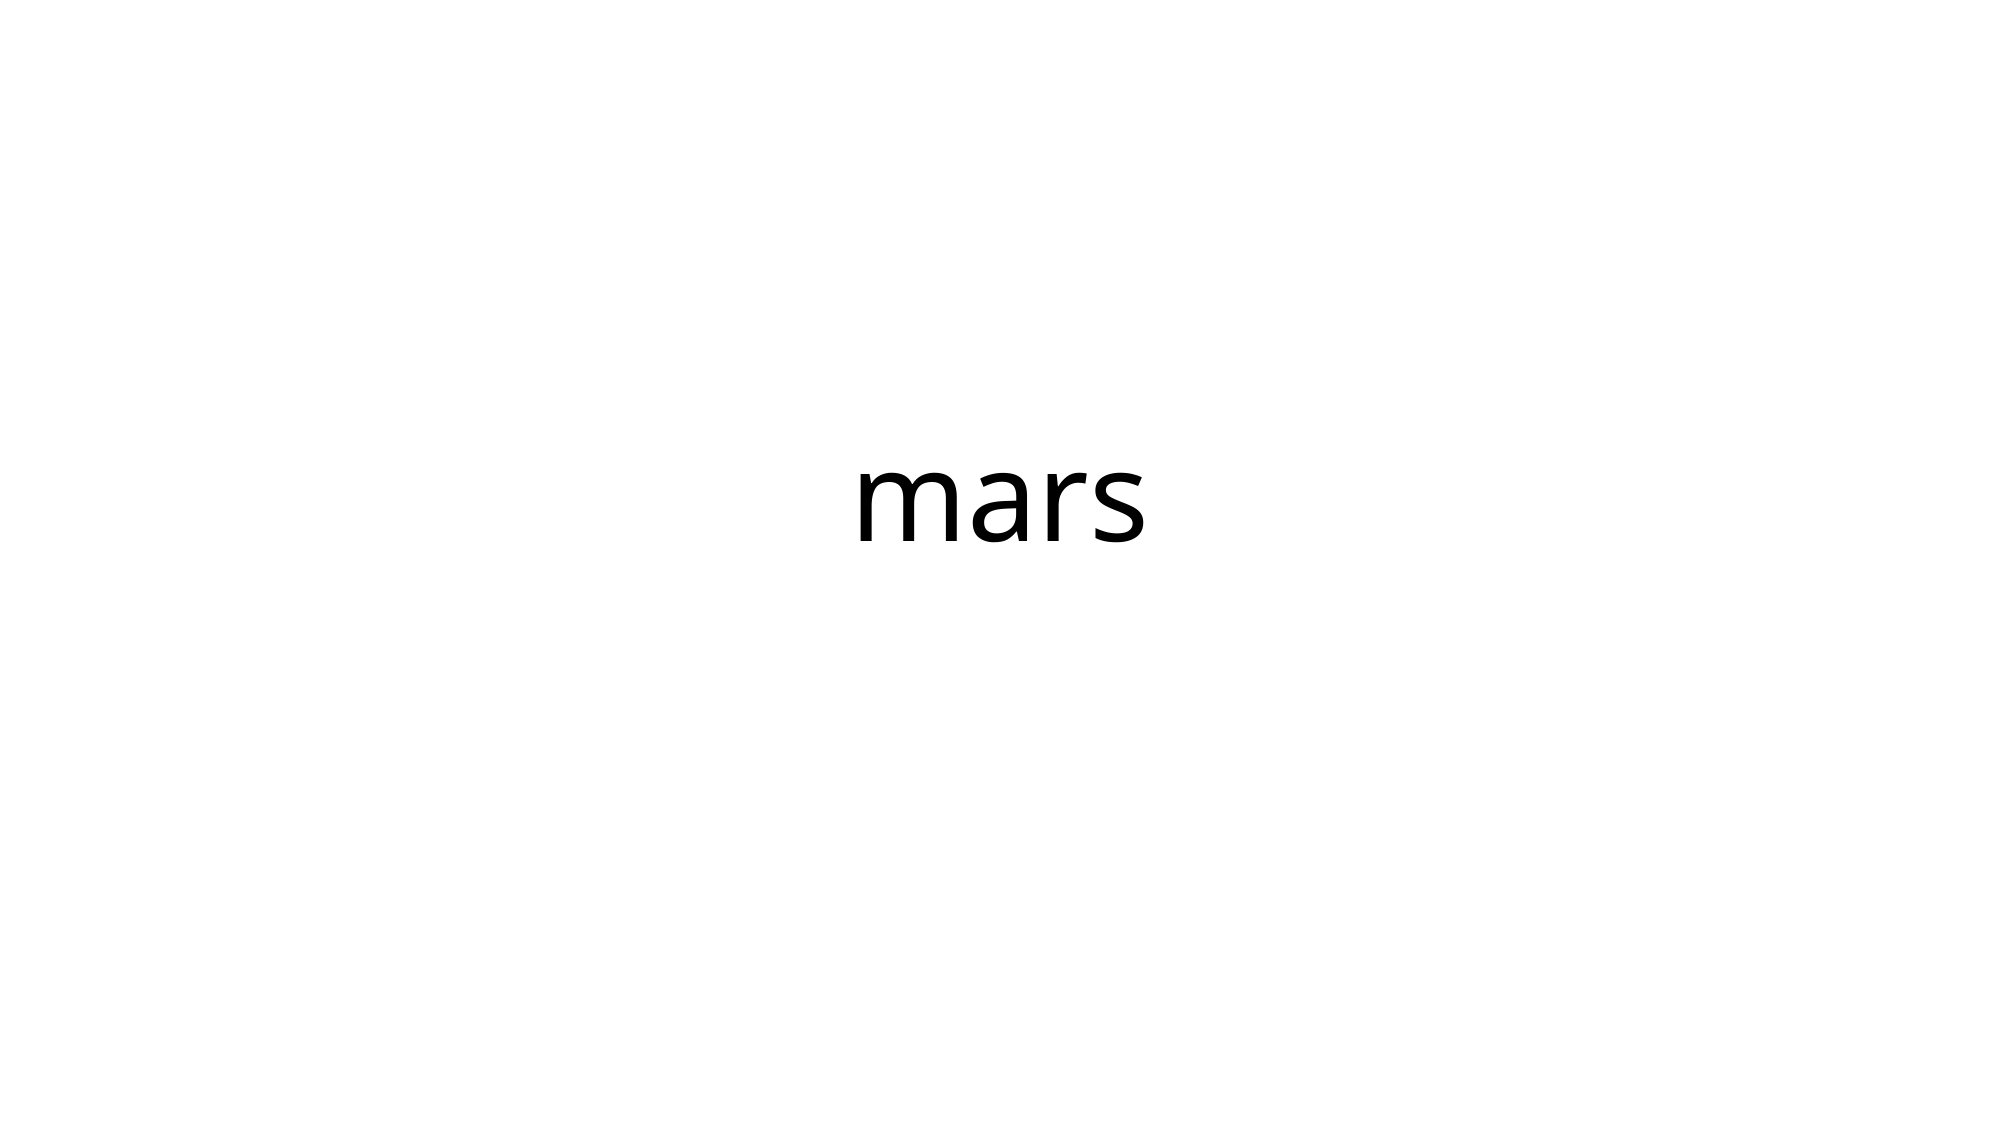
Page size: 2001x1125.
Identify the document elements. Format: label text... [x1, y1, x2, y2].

title mars [249, 184, 1750, 576]
